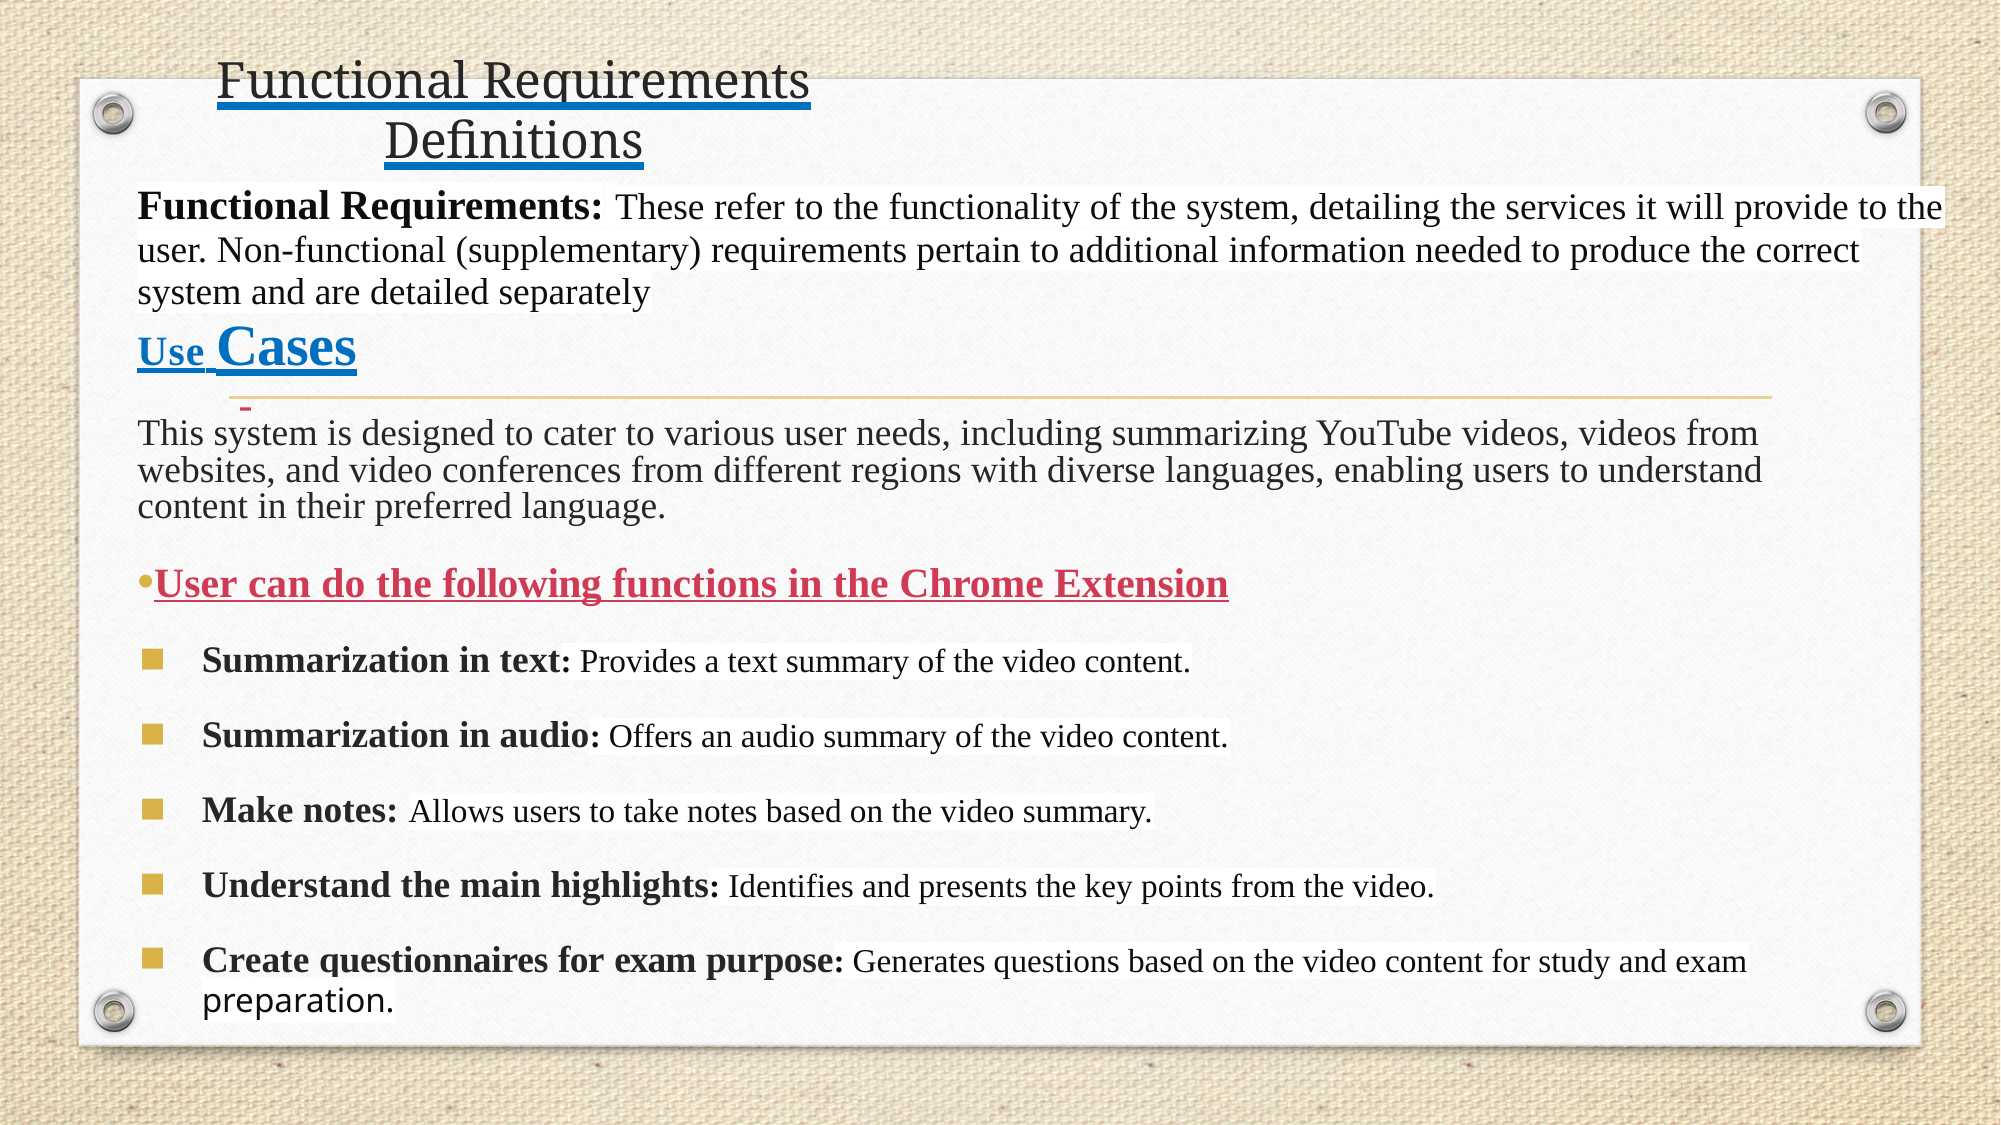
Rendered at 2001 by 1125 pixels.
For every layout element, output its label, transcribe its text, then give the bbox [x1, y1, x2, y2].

list Functional Requirements: These refer to the functionality of the system, detailing the services it will provide to the user. Non-functional (supplementary) requirements pertain to additional information needed to produce the correct system and are detailed separately Use Cases This system is designed to cater to various user needs, including summarizing YouTube videos, videos from websites, and video conferences from different regions with diverse languages, enabling users to understand content in their preferred language. User can do the following functions in the Chrome Extension Summarization in text: Provides a text summary of the video content. Summarization in audio: Offers an audio summary of the video content. Make notes: Allows users to take notes based on the video summary. Understand the main highlights: Identifies and presents the key points from the video. Create questionnaires for exam purpose: Generates questions based on the video content for study and exam preparation. [137, 174, 1950, 1020]
title Functional Requirements Definitions [125, 12, 901, 203]
picture [0, 0, 2001, 1125]
text_box [240, 407, 251, 411]
